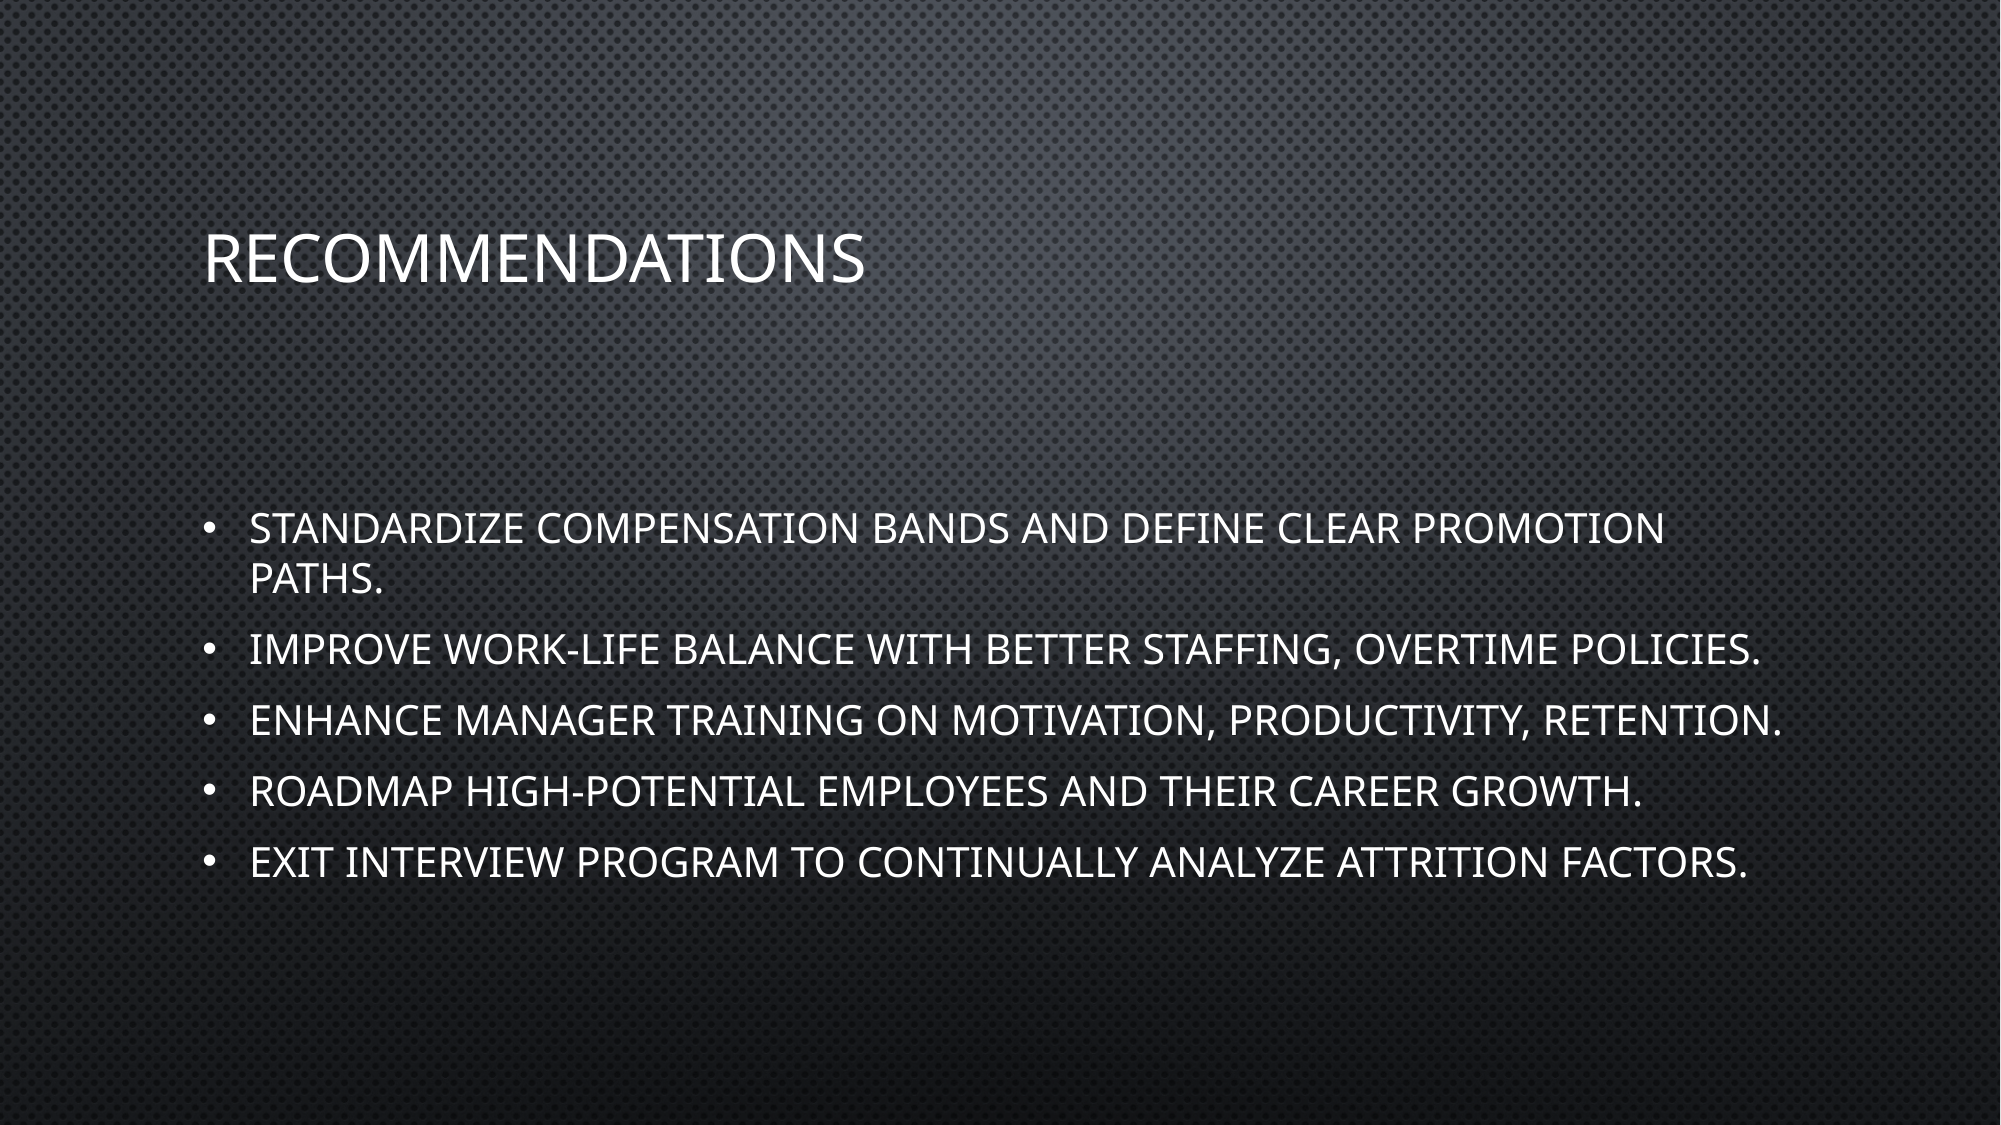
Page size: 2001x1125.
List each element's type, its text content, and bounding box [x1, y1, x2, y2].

title Recommendations [187, 99, 1813, 413]
list Standardize compensation bands and define clear promotion paths. Improve work-life balance with better staffing, overtime policies. Enhance manager training on motivation, productivity, retention. Roadmap high-potential employees and their career growth. Exit interview program to continually analyze attrition factors. [187, 437, 1813, 950]
